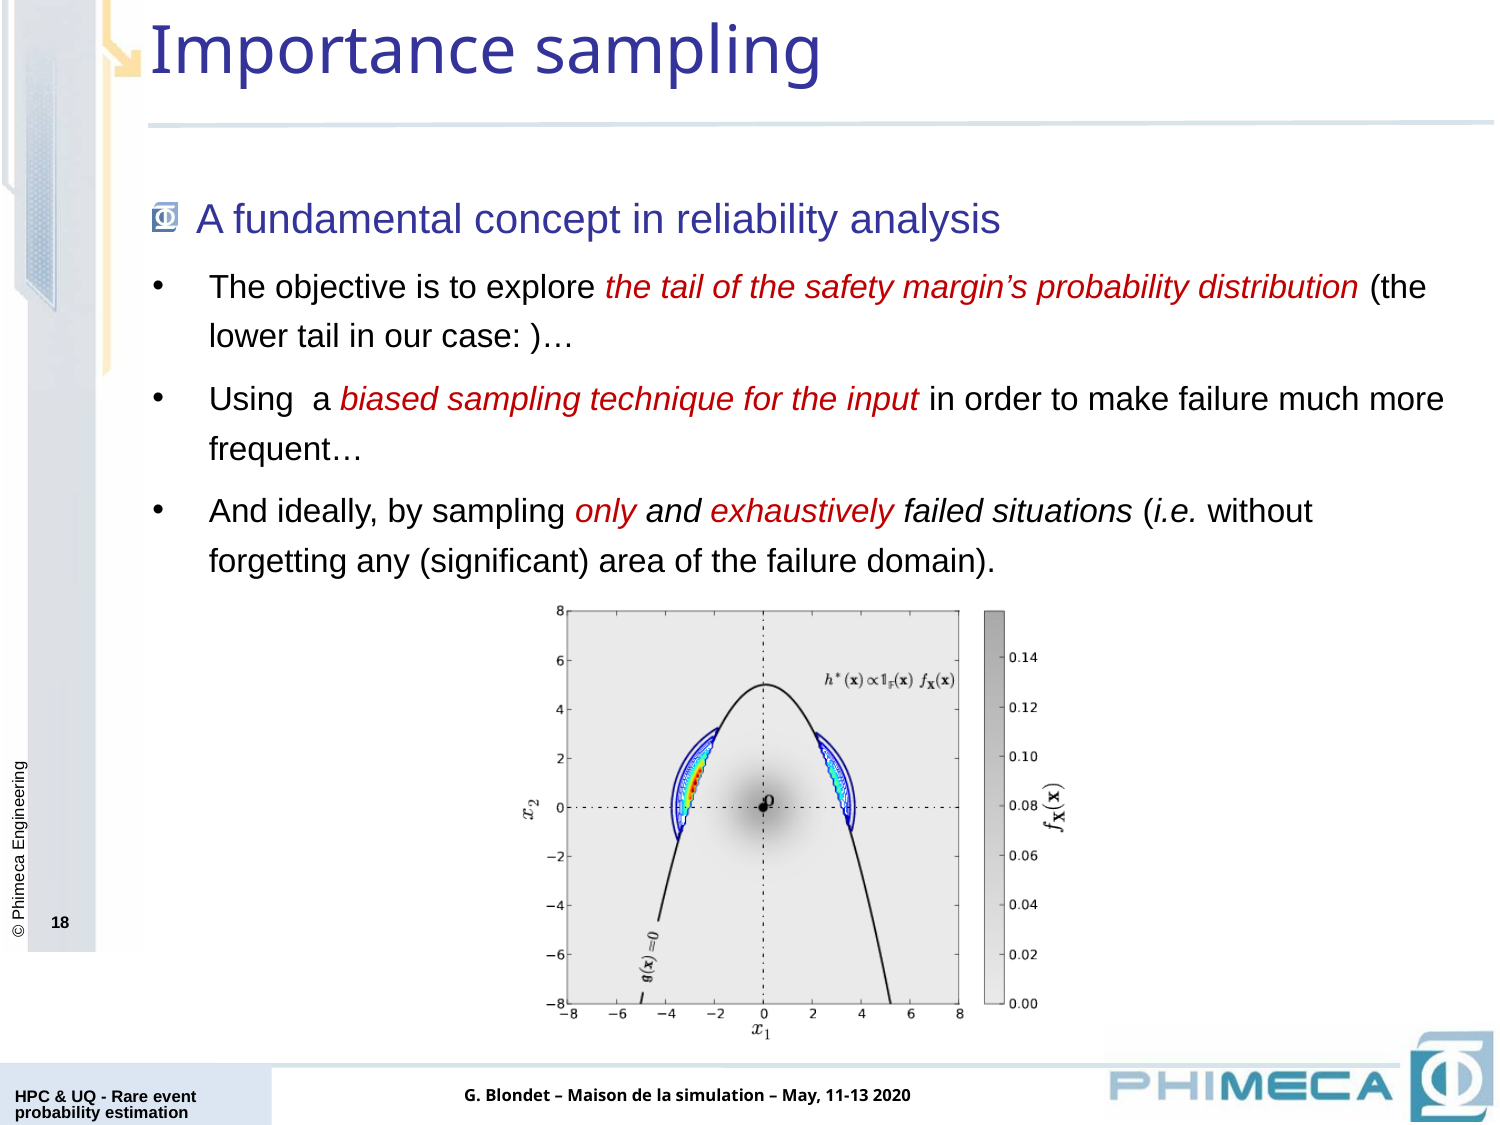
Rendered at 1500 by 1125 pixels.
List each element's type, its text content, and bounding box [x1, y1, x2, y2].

picture [475, 562, 1500, 1122]
footer HPC & UQ - Rare event probability estimation [0, 1065, 272, 1125]
title Importance sampling [135, 0, 1500, 126]
picture [2, 0, 145, 952]
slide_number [272, 1065, 1105, 1125]
slide_number 18 [21, 891, 99, 952]
picture [152, 202, 178, 232]
